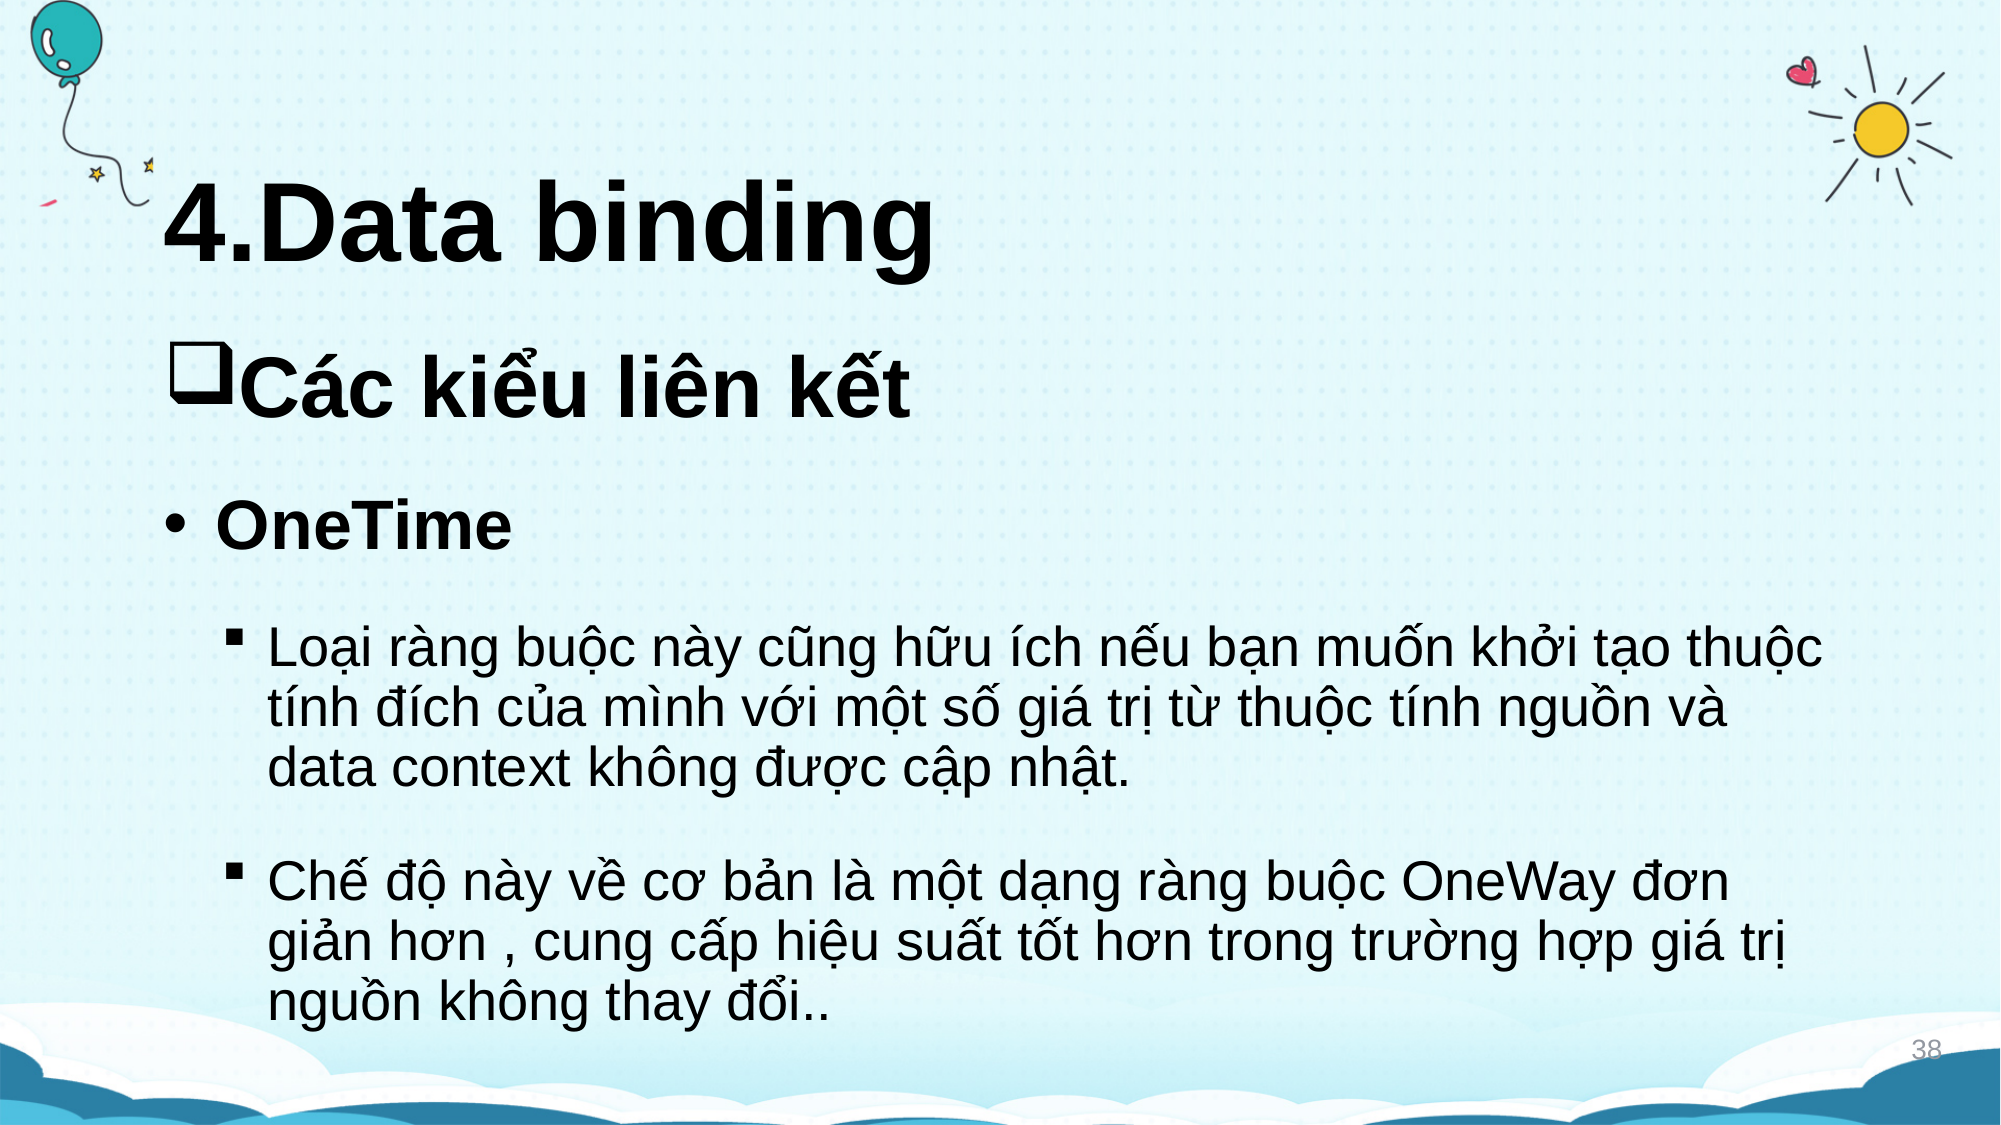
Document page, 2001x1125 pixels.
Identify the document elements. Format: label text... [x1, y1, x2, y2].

slide_number 38 [1850, 1033, 1943, 1066]
picture [0, 0, 2001, 1125]
title 4.Data binding [163, 147, 1836, 286]
list Các kiểu liên kết OneTime Loại ràng buộc này cũng hữu ích nếu bạn muốn khởi tạo thuộc tính đích của mình với một số giá trị từ thuộc tính nguồn và data context không được cập nhật. Chế độ này về cơ bản là một dạng ràng buộc OneWay đơn giản hơn , cung cấp hiệu suất tốt hơn trong trường hợp giá trị nguồn không thay đổi.. [163, 342, 1836, 1034]
